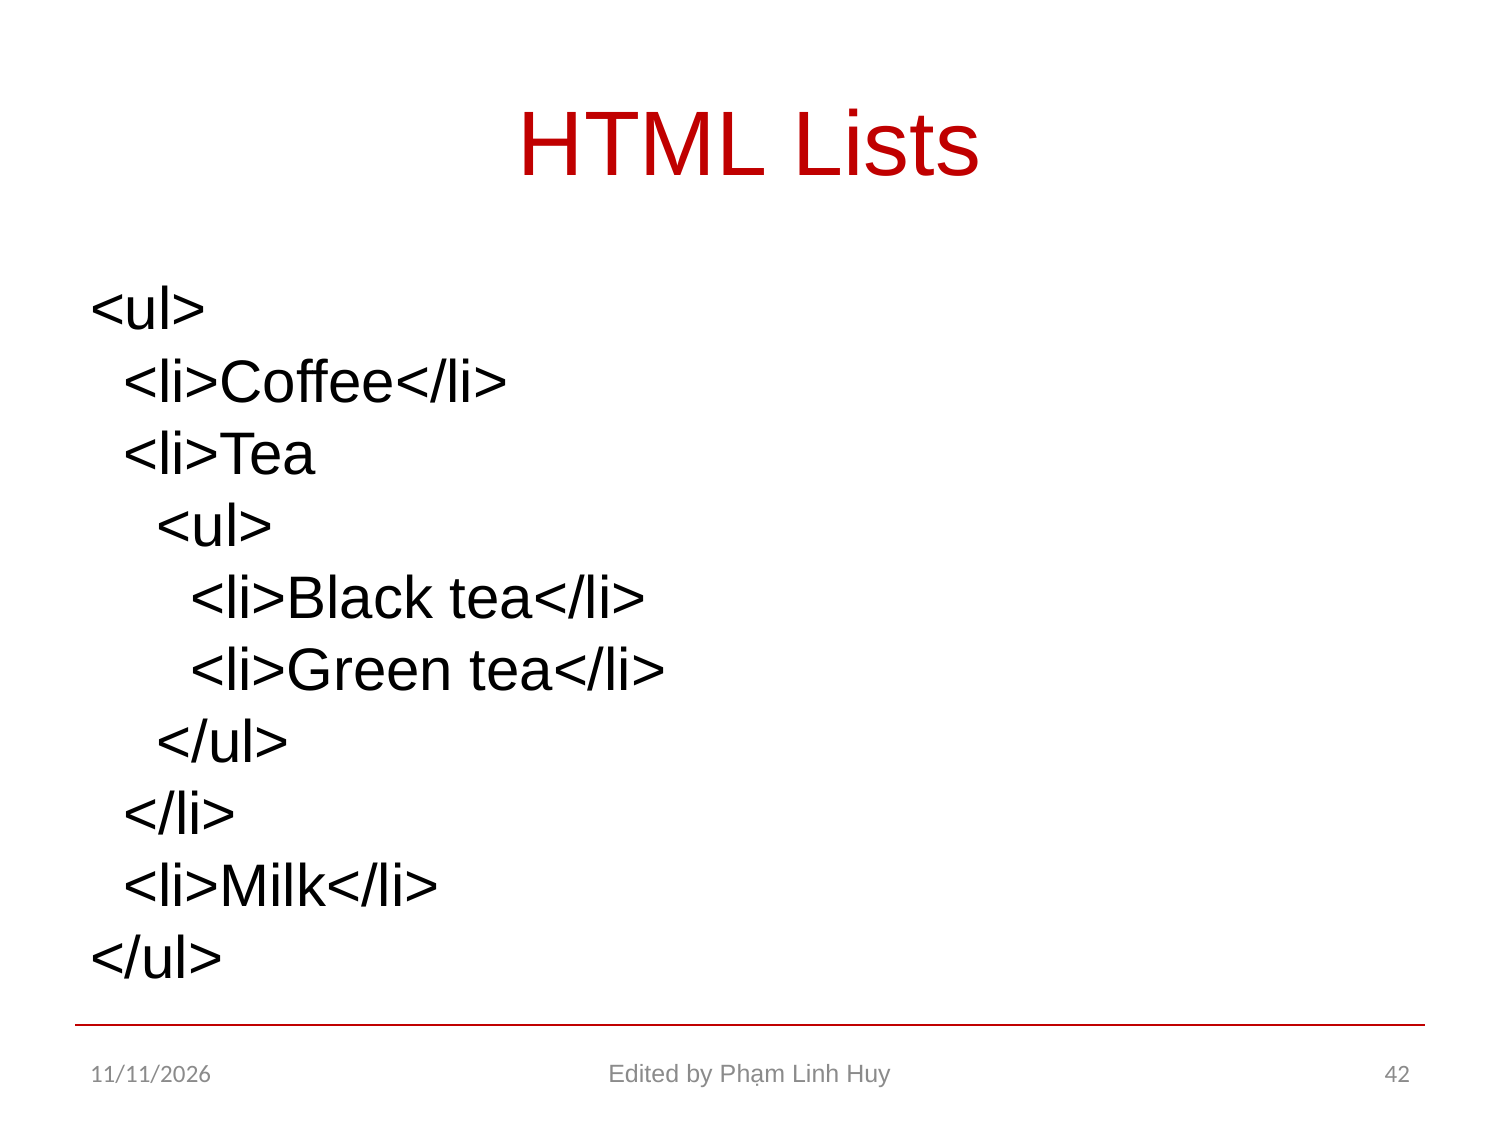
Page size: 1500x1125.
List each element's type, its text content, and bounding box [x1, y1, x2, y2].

list <ul> <li>Coffee</li> <li>Tea <ul> <li>Black tea</li> <li>Green tea</li> </ul> </li> <li>Milk</li> </ul> [75, 262, 1425, 1005]
slide_number 42 [1074, 1042, 1425, 1103]
footer Edited by Phạm Linh Huy [512, 1042, 988, 1103]
title HTML Lists [75, 45, 1425, 233]
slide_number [75, 1042, 425, 1103]
